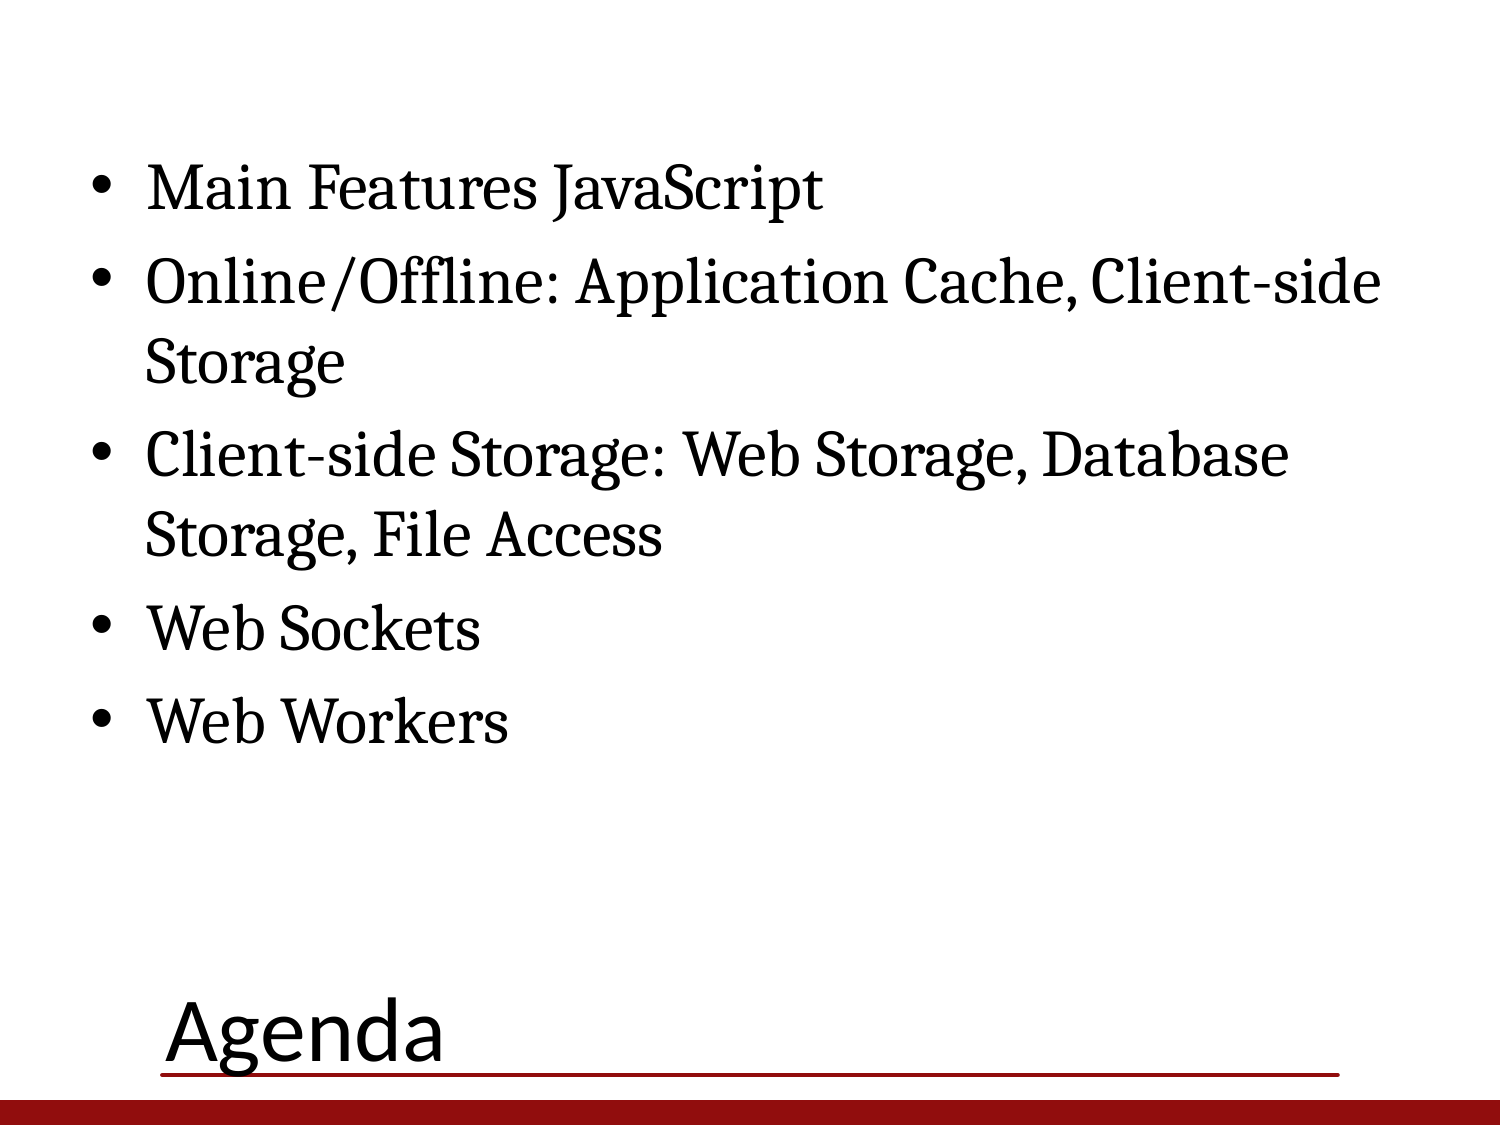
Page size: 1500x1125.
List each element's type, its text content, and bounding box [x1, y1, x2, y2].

title Agenda [150, 900, 1350, 1088]
list Main Features JavaScript Online/Offline: Application Cache, Client-side Storage Client-side Storage: Web Storage, Database Storage, File Access Web Sockets Web Workers [75, 50, 1425, 850]
